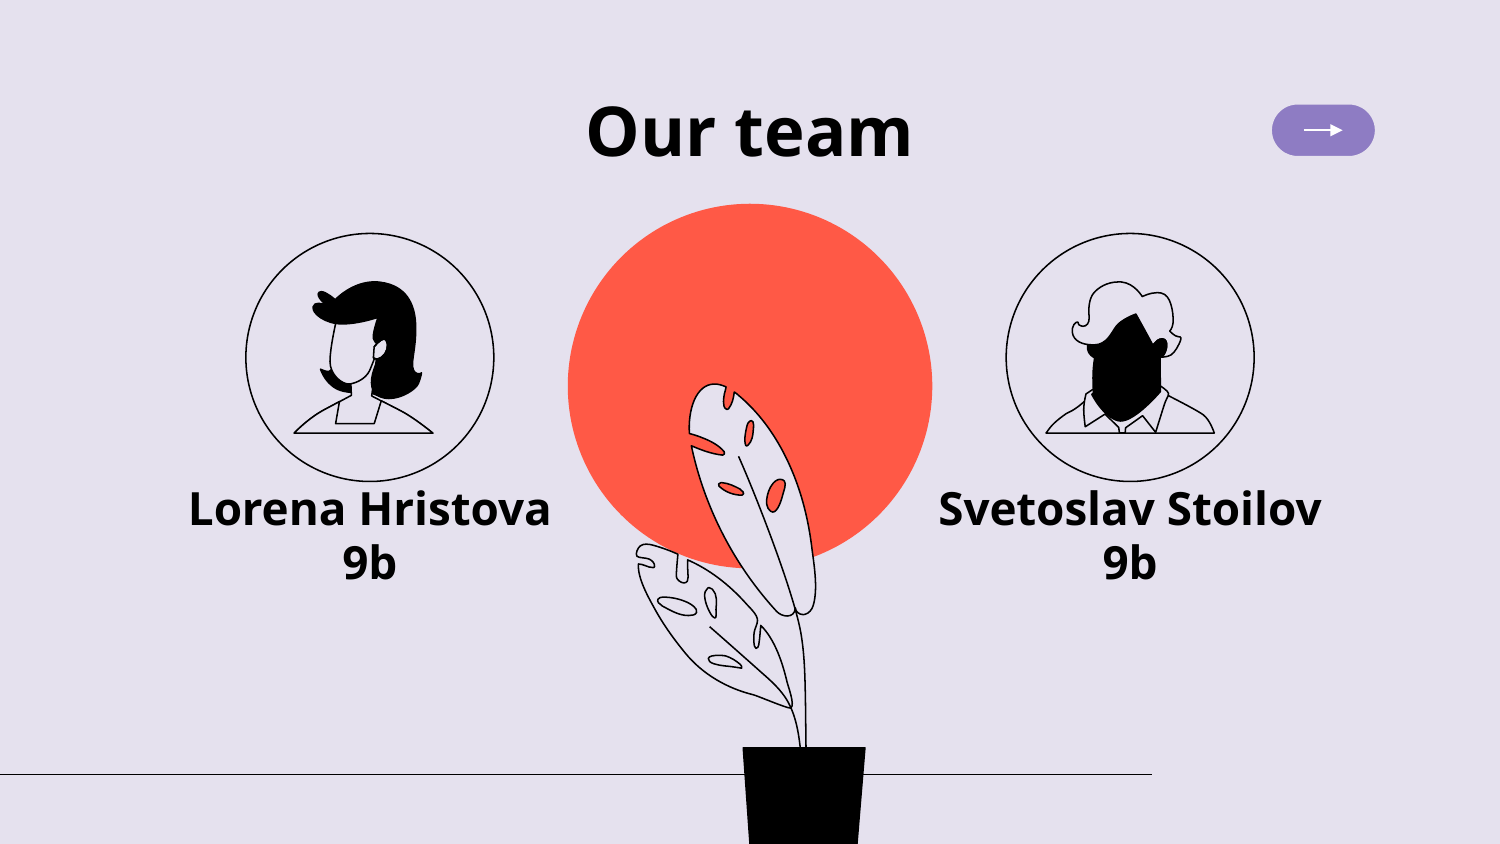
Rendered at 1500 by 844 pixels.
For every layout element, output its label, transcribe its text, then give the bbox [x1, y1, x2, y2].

subtitle Svetoslav Stoilov 9b [905, 502, 1356, 566]
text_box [1045, 281, 1215, 434]
title Our team [116, 72, 1383, 167]
text_box [1006, 233, 1255, 482]
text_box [293, 281, 434, 434]
text_box [245, 233, 494, 482]
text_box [634, 383, 866, 844]
subtitle Lorena Hristova 9b [144, 502, 595, 566]
text_box [567, 203, 933, 523]
